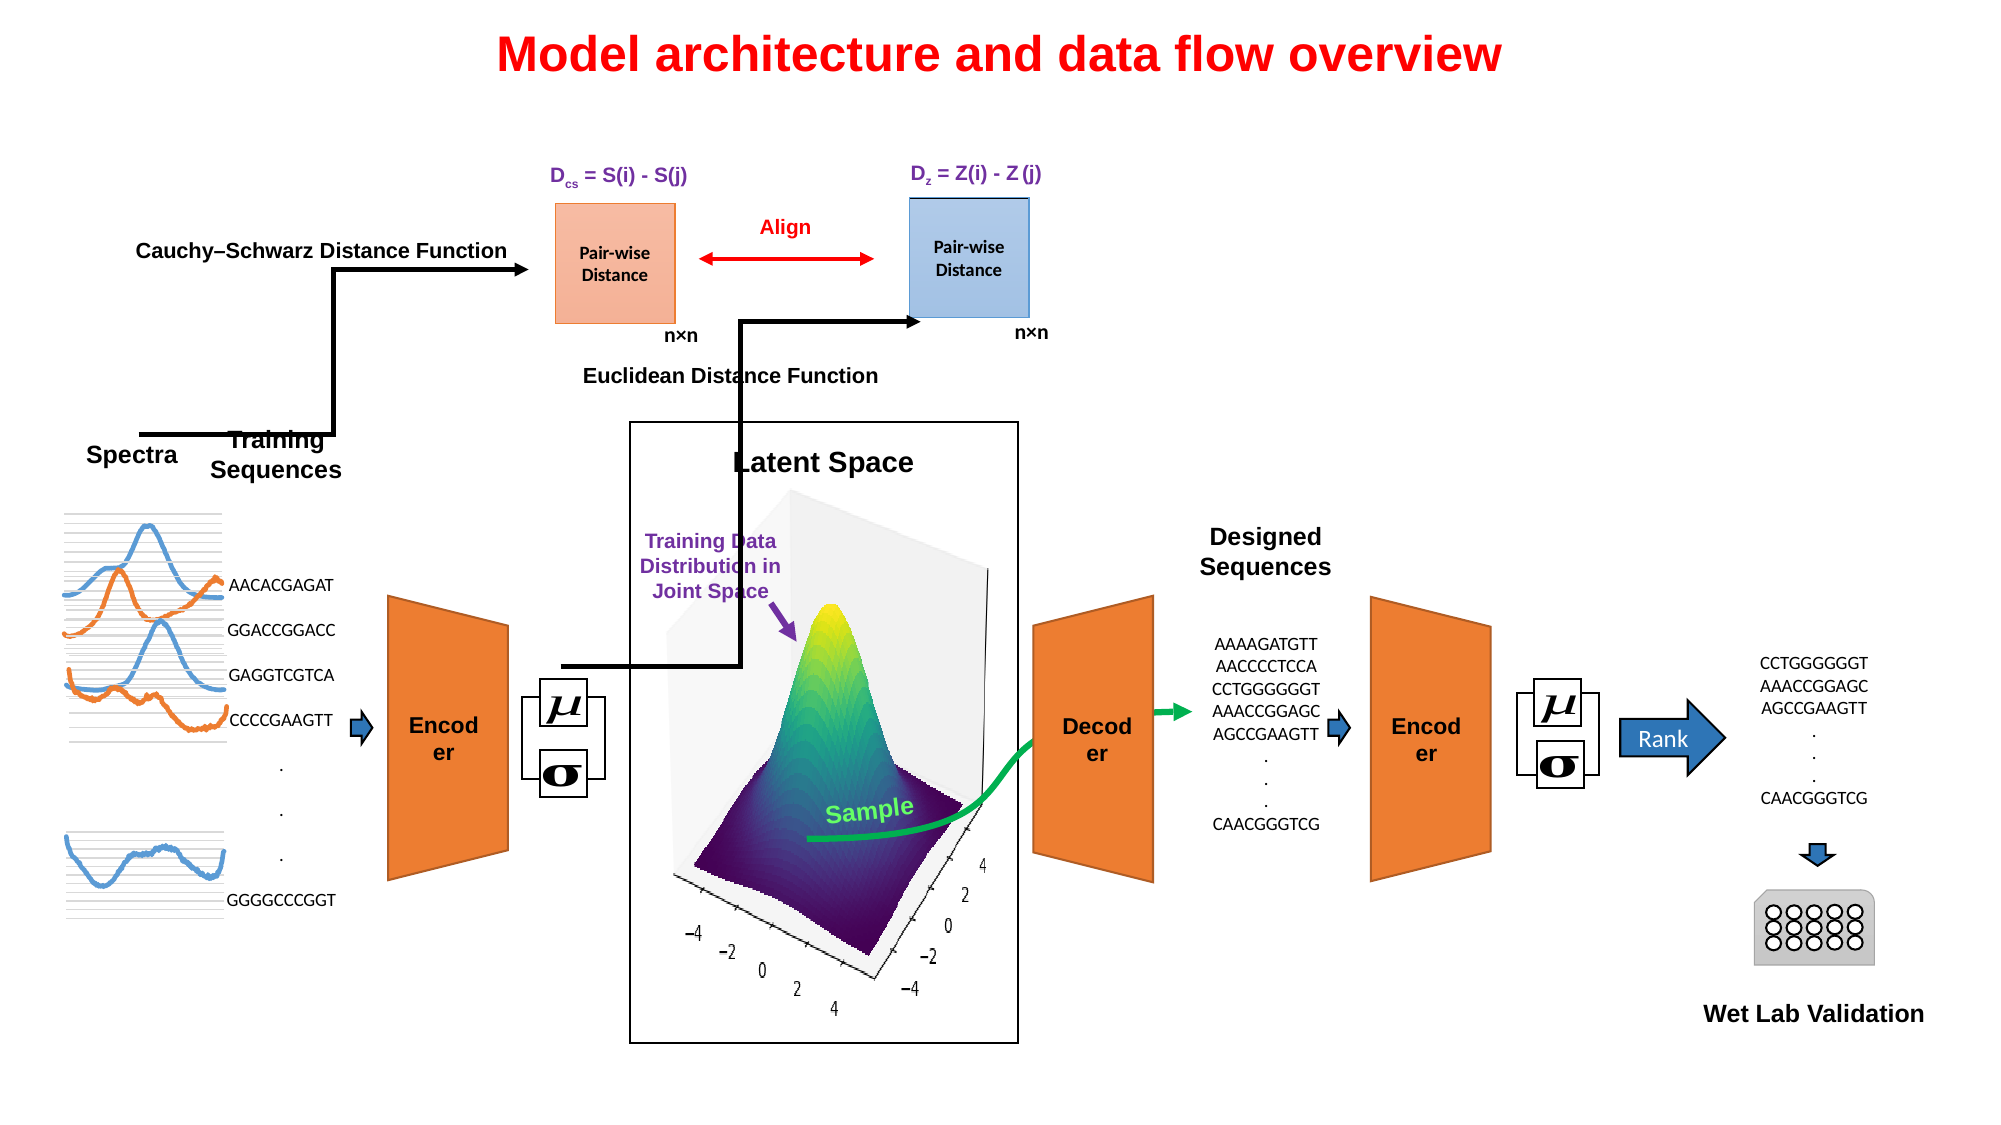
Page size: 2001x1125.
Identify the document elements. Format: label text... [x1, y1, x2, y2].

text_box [48, 140, 1951, 1044]
text_box Model architecture and data flow overview [0, 13, 2000, 89]
